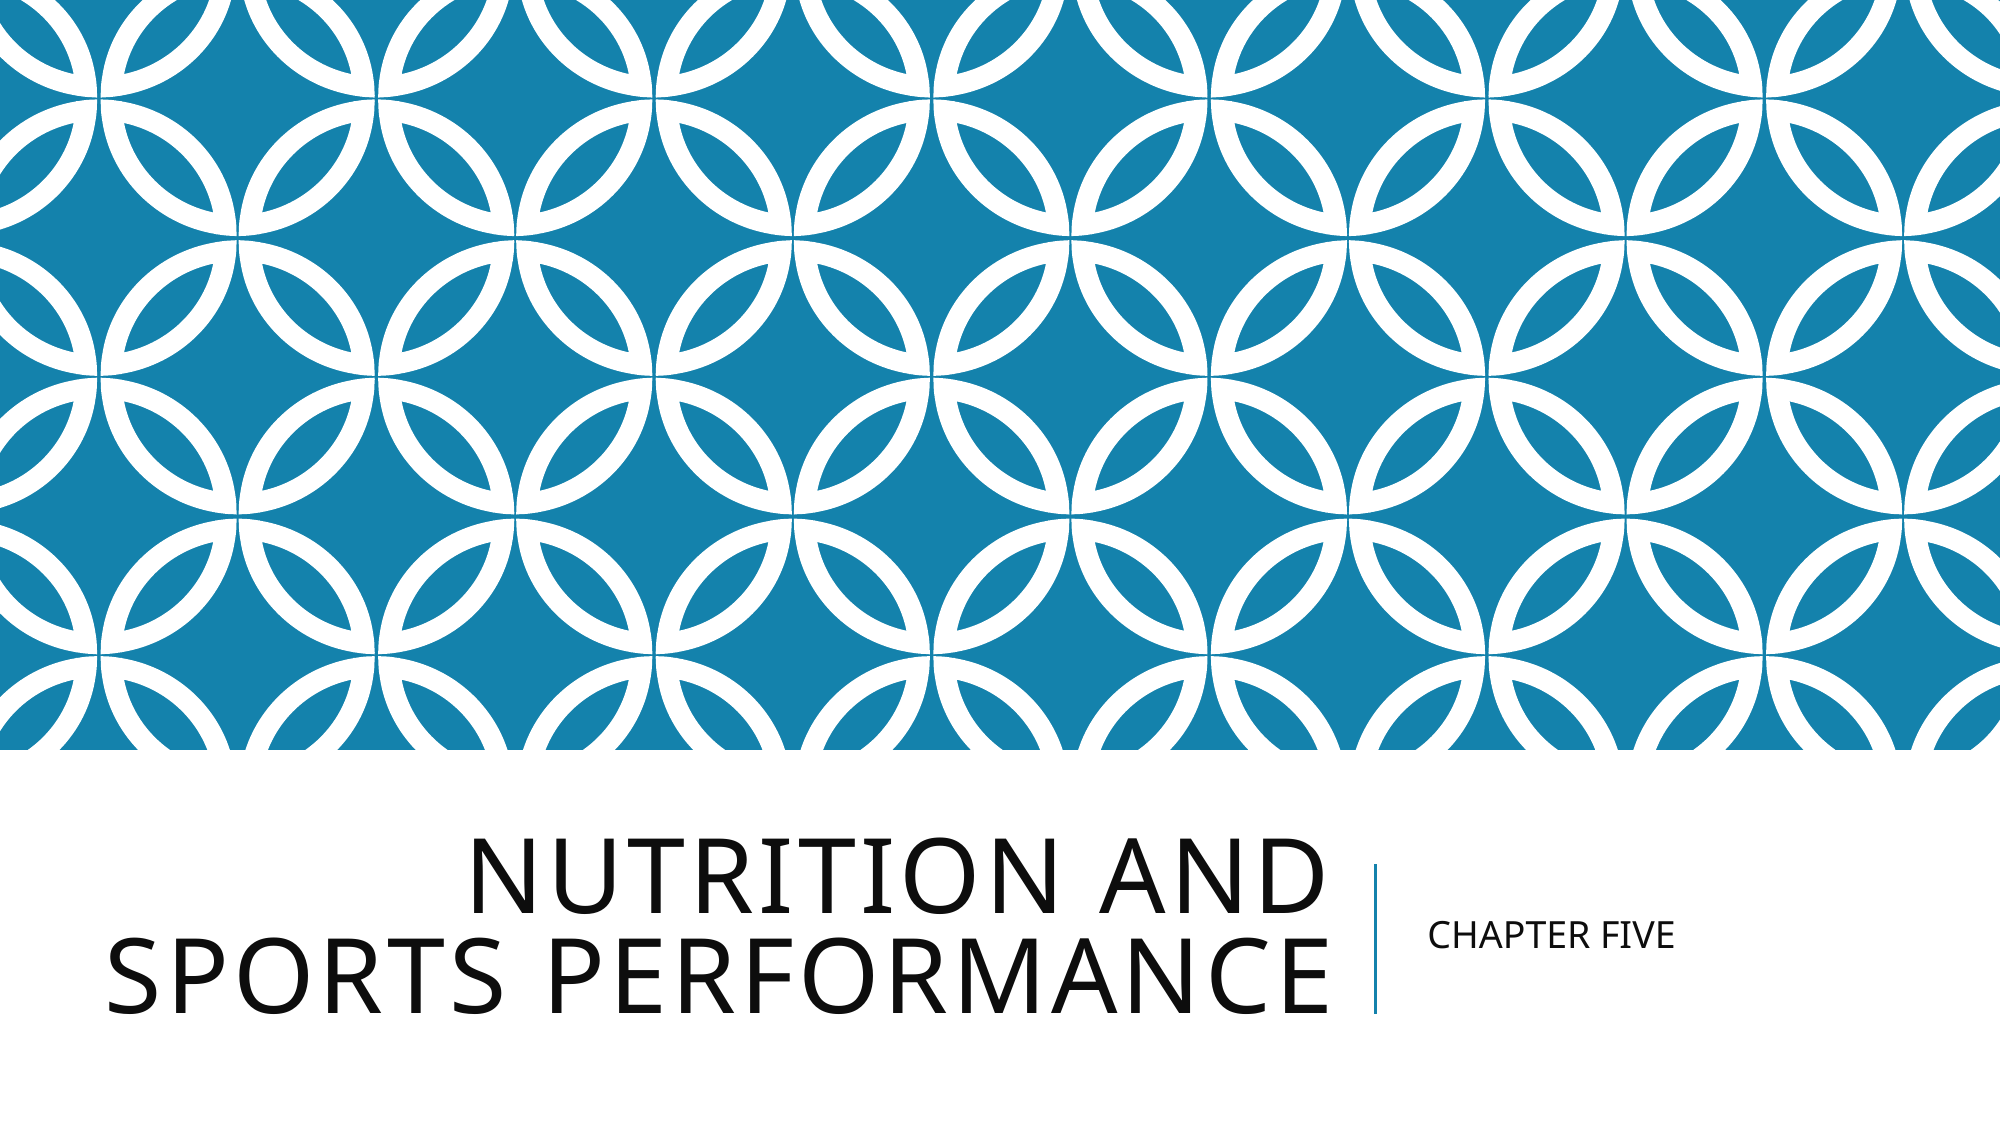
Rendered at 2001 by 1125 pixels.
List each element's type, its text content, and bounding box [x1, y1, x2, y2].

subtitle CHAPTER FIVE [1412, 813, 1938, 1054]
title NUTRITION AND SPORTS PERFORMANCE [75, 813, 1350, 1054]
